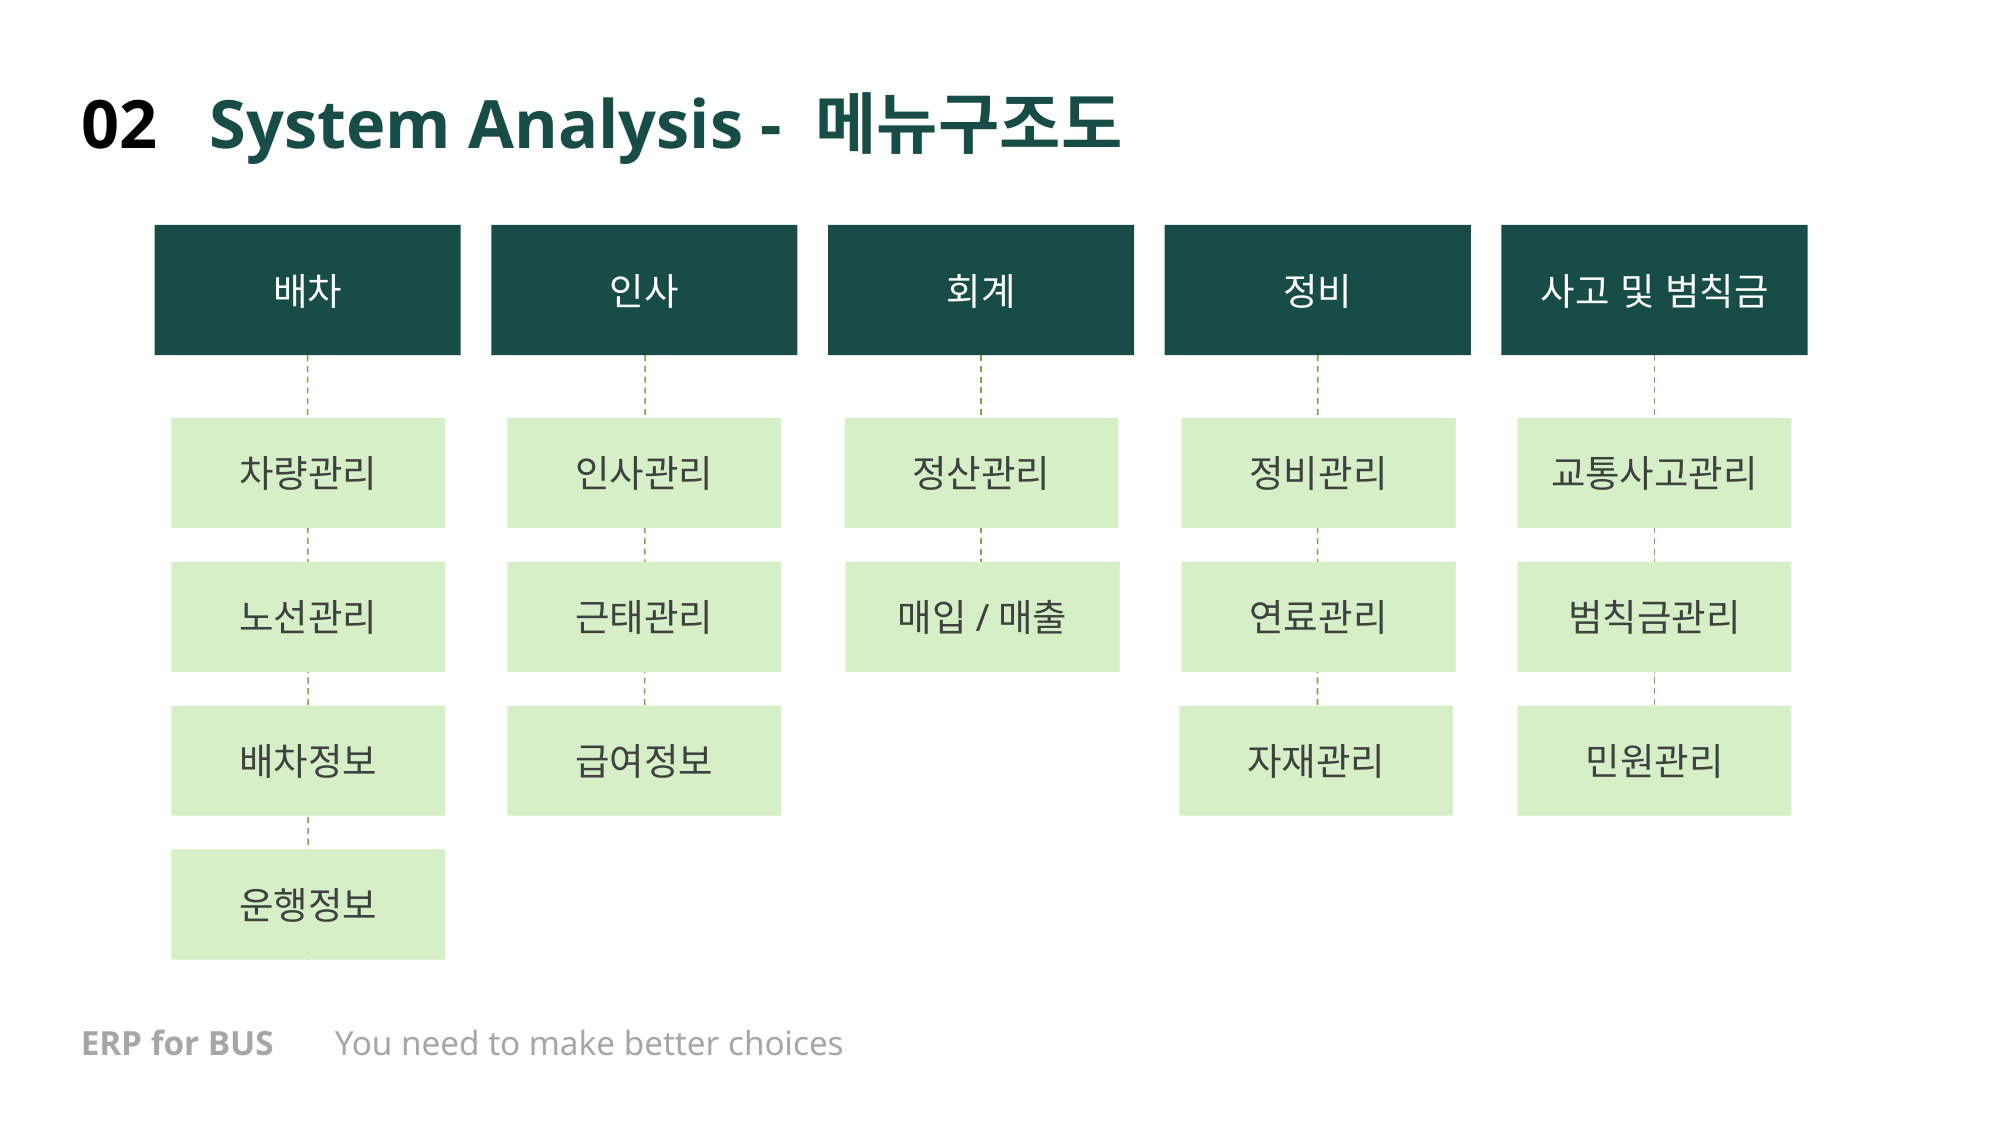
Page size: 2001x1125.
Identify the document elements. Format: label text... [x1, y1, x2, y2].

text_box 배차 [154, 224, 462, 356]
text_box 인사 [490, 224, 798, 356]
text_box 연료관리 [1318, 561, 1457, 673]
text_box 인사관리 [506, 417, 644, 529]
text_box 차량관리 [170, 417, 307, 529]
text_box 인사관리 [646, 417, 782, 529]
text_box 매입/매출 [845, 561, 1121, 673]
text_box 정비관리 [1318, 417, 1457, 529]
text_box 자재관리 [1178, 704, 1454, 817]
text_box 범칙금관리 [1655, 561, 1793, 673]
text_box 정비 [1164, 224, 1472, 356]
text_box 범칙금관리 [1517, 561, 1654, 673]
text_box 사고 및 범칙금 [1500, 224, 1809, 356]
text_box 노선관리 [170, 561, 307, 673]
text_box 노선관리 [309, 561, 446, 673]
text_box 운행정보 [170, 848, 446, 961]
text_box 근태관리 [506, 561, 644, 673]
text_box 회계 [827, 224, 1135, 356]
text_box 배차정보 [170, 704, 307, 817]
text_box 근태관리 [646, 561, 782, 673]
text_box 배차정보 [309, 704, 446, 817]
text_box 02 System Analysis - 메뉴구조도 [66, 58, 1182, 171]
text_box 정비관리 [1181, 417, 1317, 529]
text_box 민원관리 [1517, 704, 1793, 817]
text_box 정산관리 [982, 417, 1119, 529]
text_box 연료관리 [1181, 561, 1317, 673]
text_box 차량관리 [309, 417, 446, 529]
text_box 교통사고관리 [1517, 417, 1654, 529]
text_box ERP for BUS You need to make better choices [66, 1014, 1050, 1069]
text_box 급여정보 [506, 704, 782, 817]
text_box 교통사고관리 [1655, 417, 1793, 529]
text_box 정산관리 [844, 417, 981, 529]
